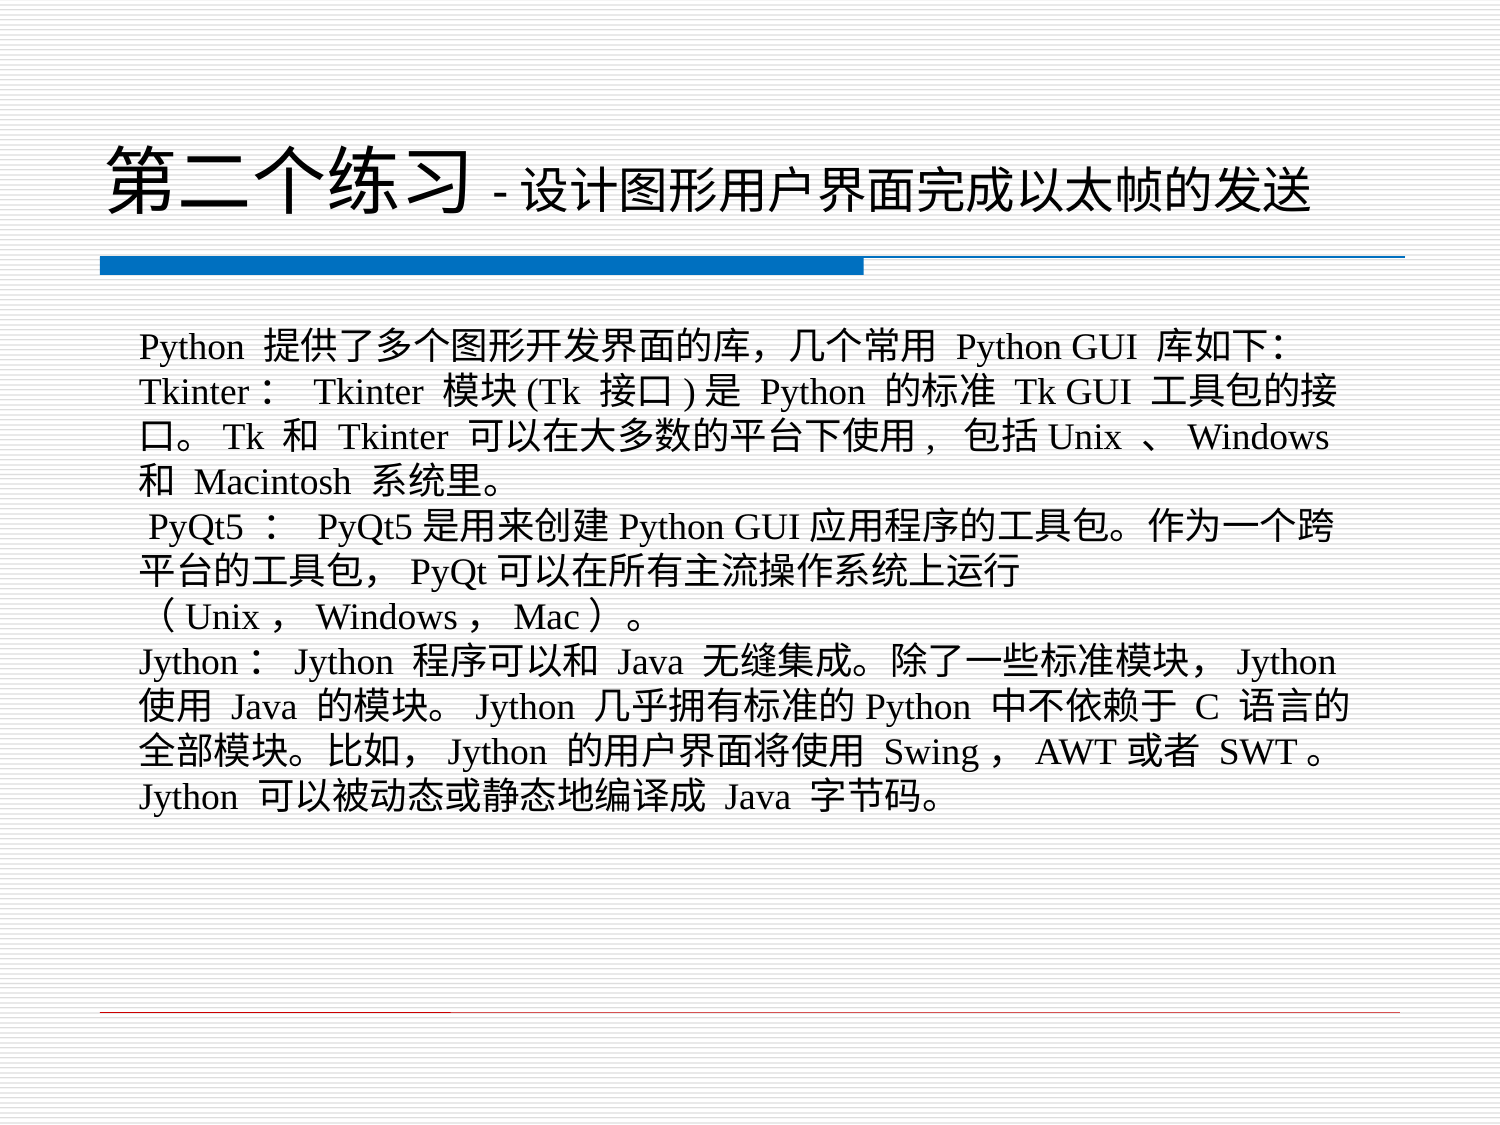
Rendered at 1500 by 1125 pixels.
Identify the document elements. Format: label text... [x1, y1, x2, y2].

text_box Python 提供了多个图形开发界面的库，几个常用 Python GUI 库如下： Tkinter： Tkinter 模块(Tk 接口)是 Python 的标准 Tk GUI 工具包的接口。Tk 和 Tkinter 可以在大多数的平台下使用, 包括Unix 、Windows 和 Macintosh 系统里。 PyQt5 ： PyQt5是用来创建Python GUI应用程序的工具包。作为一个跨平台的工具包，PyQt可以在所有主流操作系统上运行（Unix，Windows，Mac）。 Jython：Jython 程序可以和 Java 无缝集成。除了一些标准模块，Jython 使用 Java 的模块。Jython 几乎拥有标准的Python 中不依赖于 C 语言的全部模块。比如，Jython 的用户界面将使用 Swing，AWT或者 SWT。Jython 可以被动态或静态地编译成 Java 字节码。 [123, 314, 1376, 869]
picture [0, 0, 1500, 1125]
title 第二个练习-设计图形用户界面完成以太帧的发送 [88, 125, 1424, 231]
